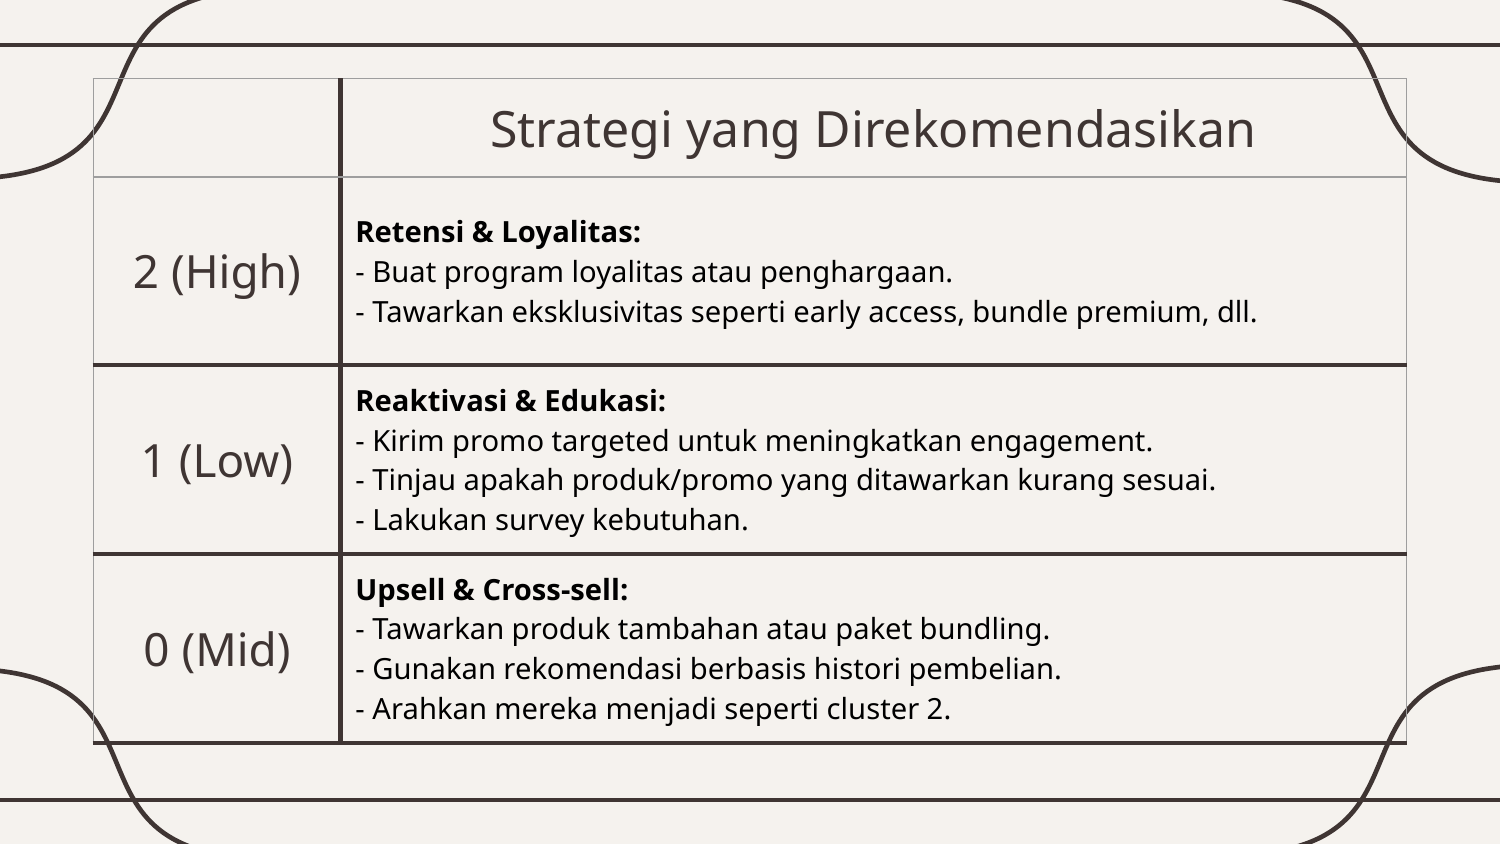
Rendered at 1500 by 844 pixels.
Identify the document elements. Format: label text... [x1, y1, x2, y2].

table_cell 1 (Low) [94, 367, 338, 552]
table_cell Upsell & Cross-sell: - Tawarkan produk tambahan atau paket bundling. - Gunakan rekomendasi berbasis histori pembelian. - Arahkan mereka menjadi seperti cluster 2. [343, 556, 1406, 741]
table_header Strategi yang Direkomendasikan [343, 79, 1406, 176]
table_cell Reaktivasi & Edukasi: - Kirim promo targeted untuk meningkatkan engagement. - Tinjau apakah produk/promo yang ditawarkan kurang sesuai. - Lakukan survey kebutuhan. [343, 367, 1406, 552]
table_header [94, 79, 338, 176]
table_cell Retensi & Loyalitas: - Buat program loyalitas atau penghargaan. - Tawarkan eksklusivitas seperti early access, bundle premium, dll. [343, 178, 1406, 363]
table_cell 2 (High) [94, 178, 338, 363]
table_cell 0 (Mid) [94, 556, 338, 741]
